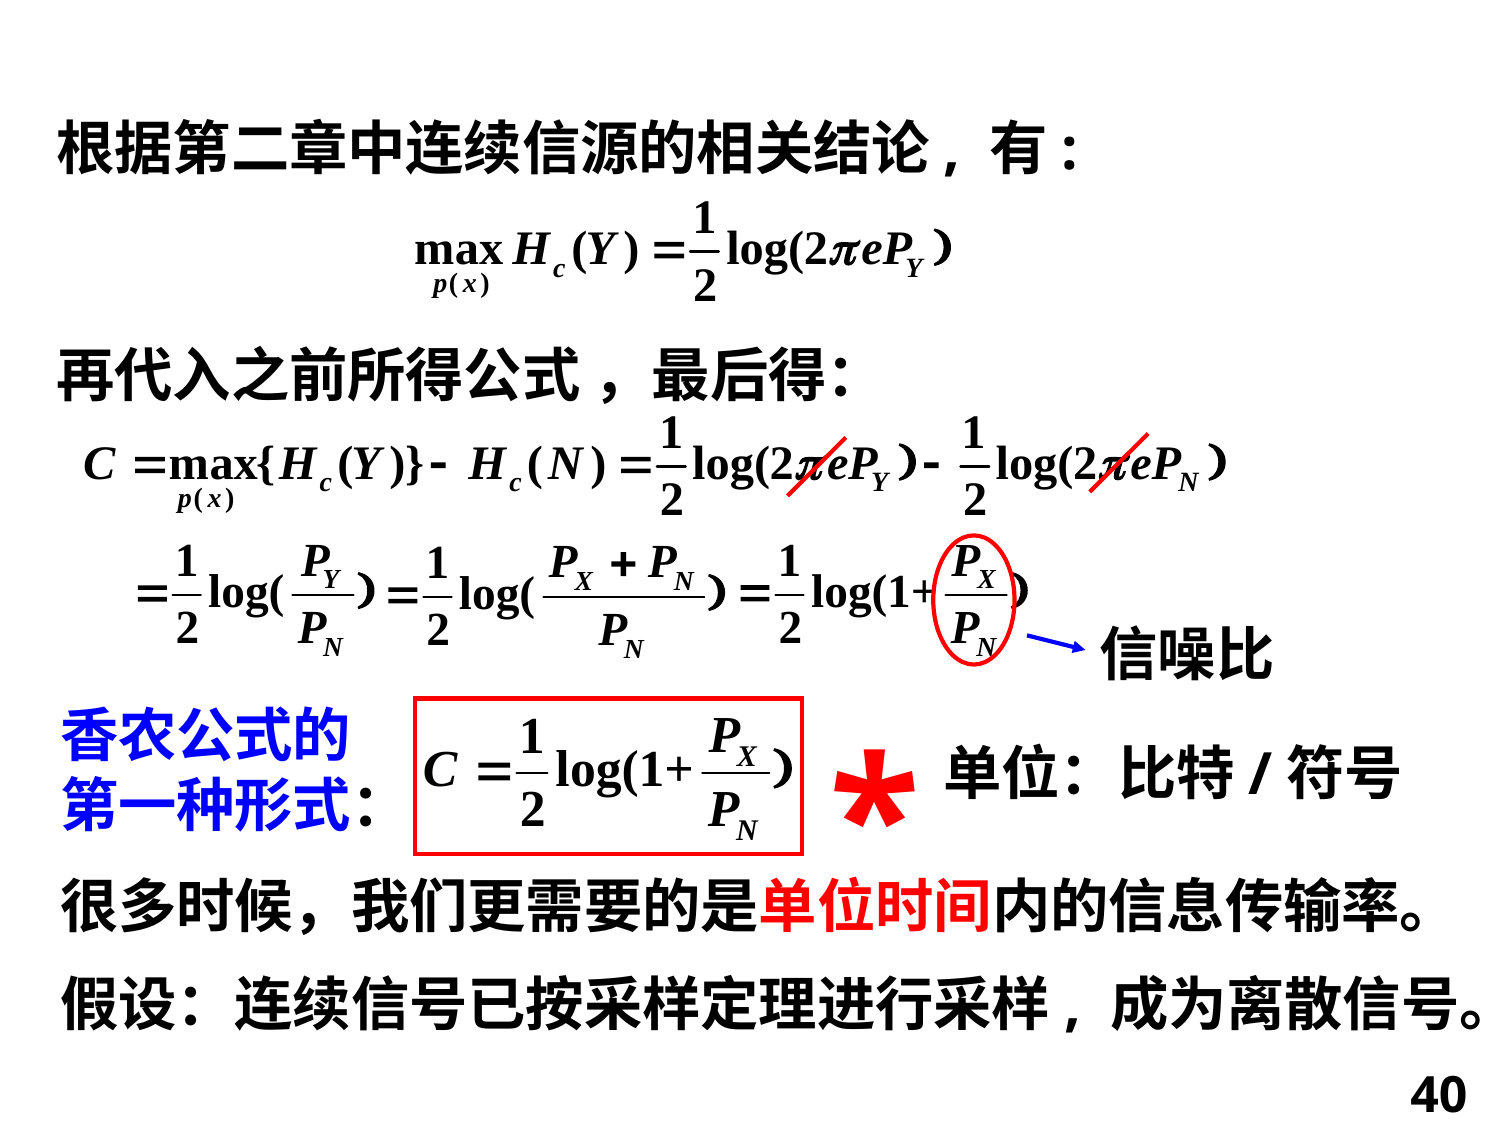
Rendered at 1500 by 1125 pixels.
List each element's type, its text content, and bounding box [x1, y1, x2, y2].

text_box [45, 861, 1500, 1046]
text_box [77, 398, 1235, 528]
text_box 根据第二章中连续信源的相关结论, 有: [41, 103, 1500, 189]
slide_number 40 [1379, 1075, 1483, 1118]
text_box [408, 183, 961, 313]
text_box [125, 433, 1149, 667]
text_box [933, 535, 1500, 689]
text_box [44, 690, 1500, 863]
text_box 再代入之前所得公式 ，最后得： [41, 331, 1455, 416]
